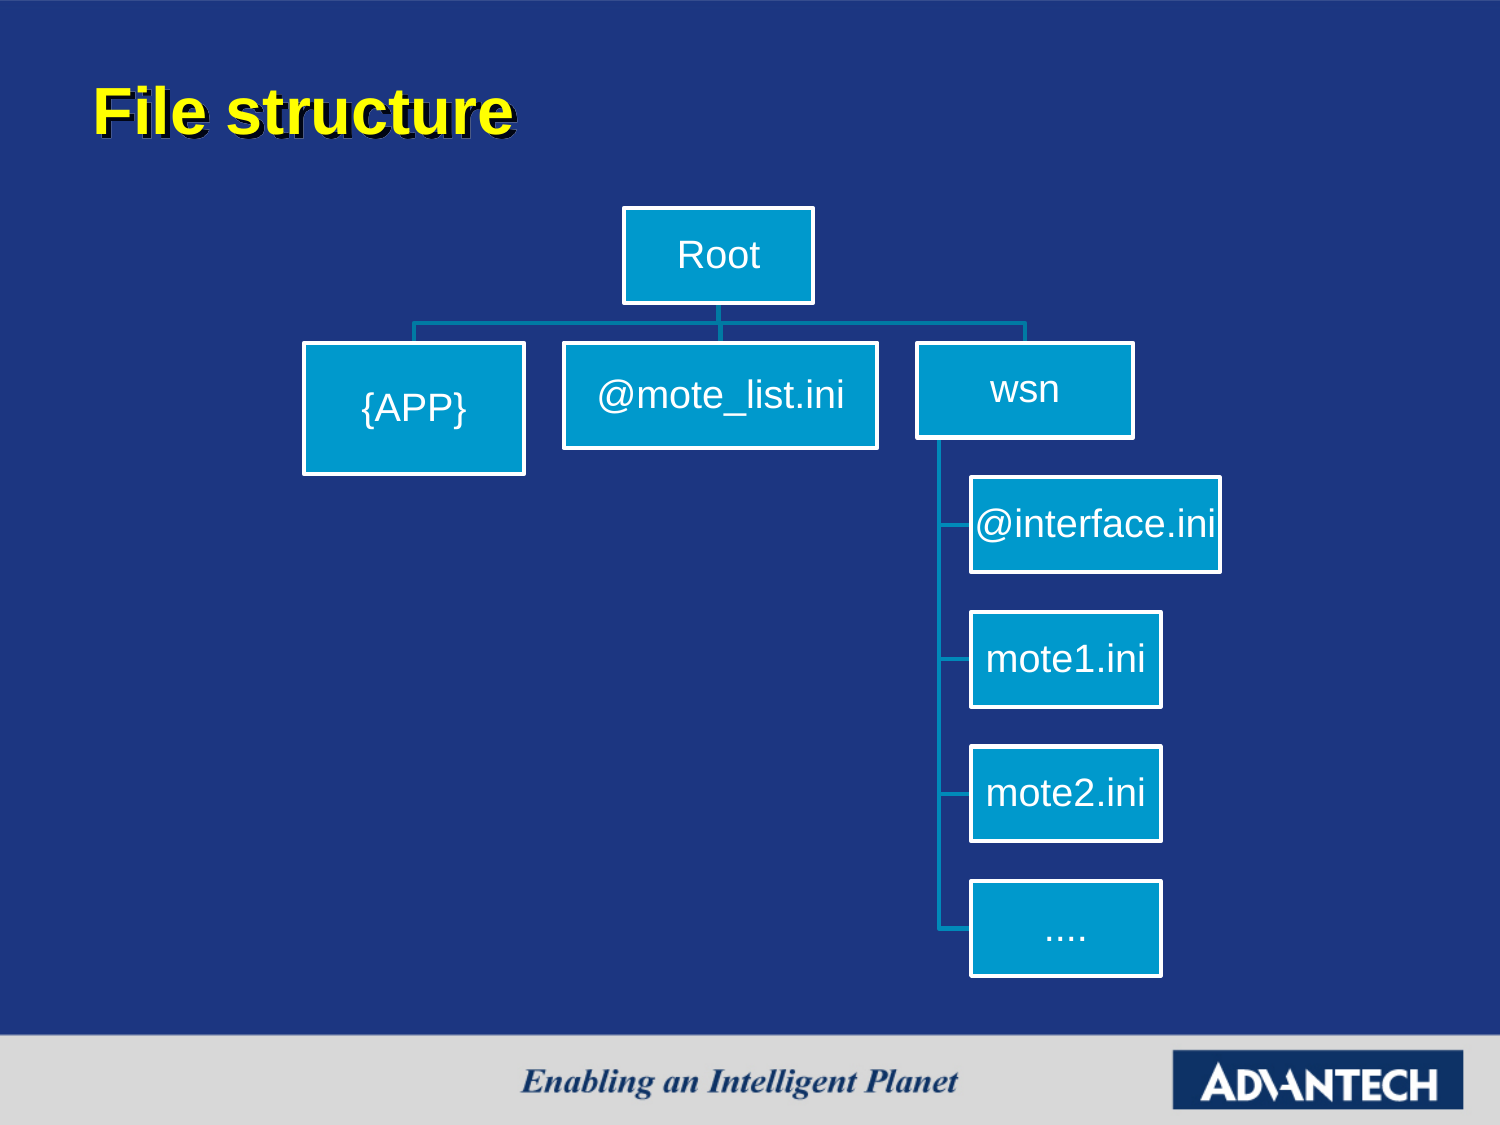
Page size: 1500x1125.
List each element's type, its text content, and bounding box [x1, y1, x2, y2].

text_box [147, 207, 1377, 977]
picture [0, 0, 1500, 1125]
title File structure [77, 52, 1417, 176]
